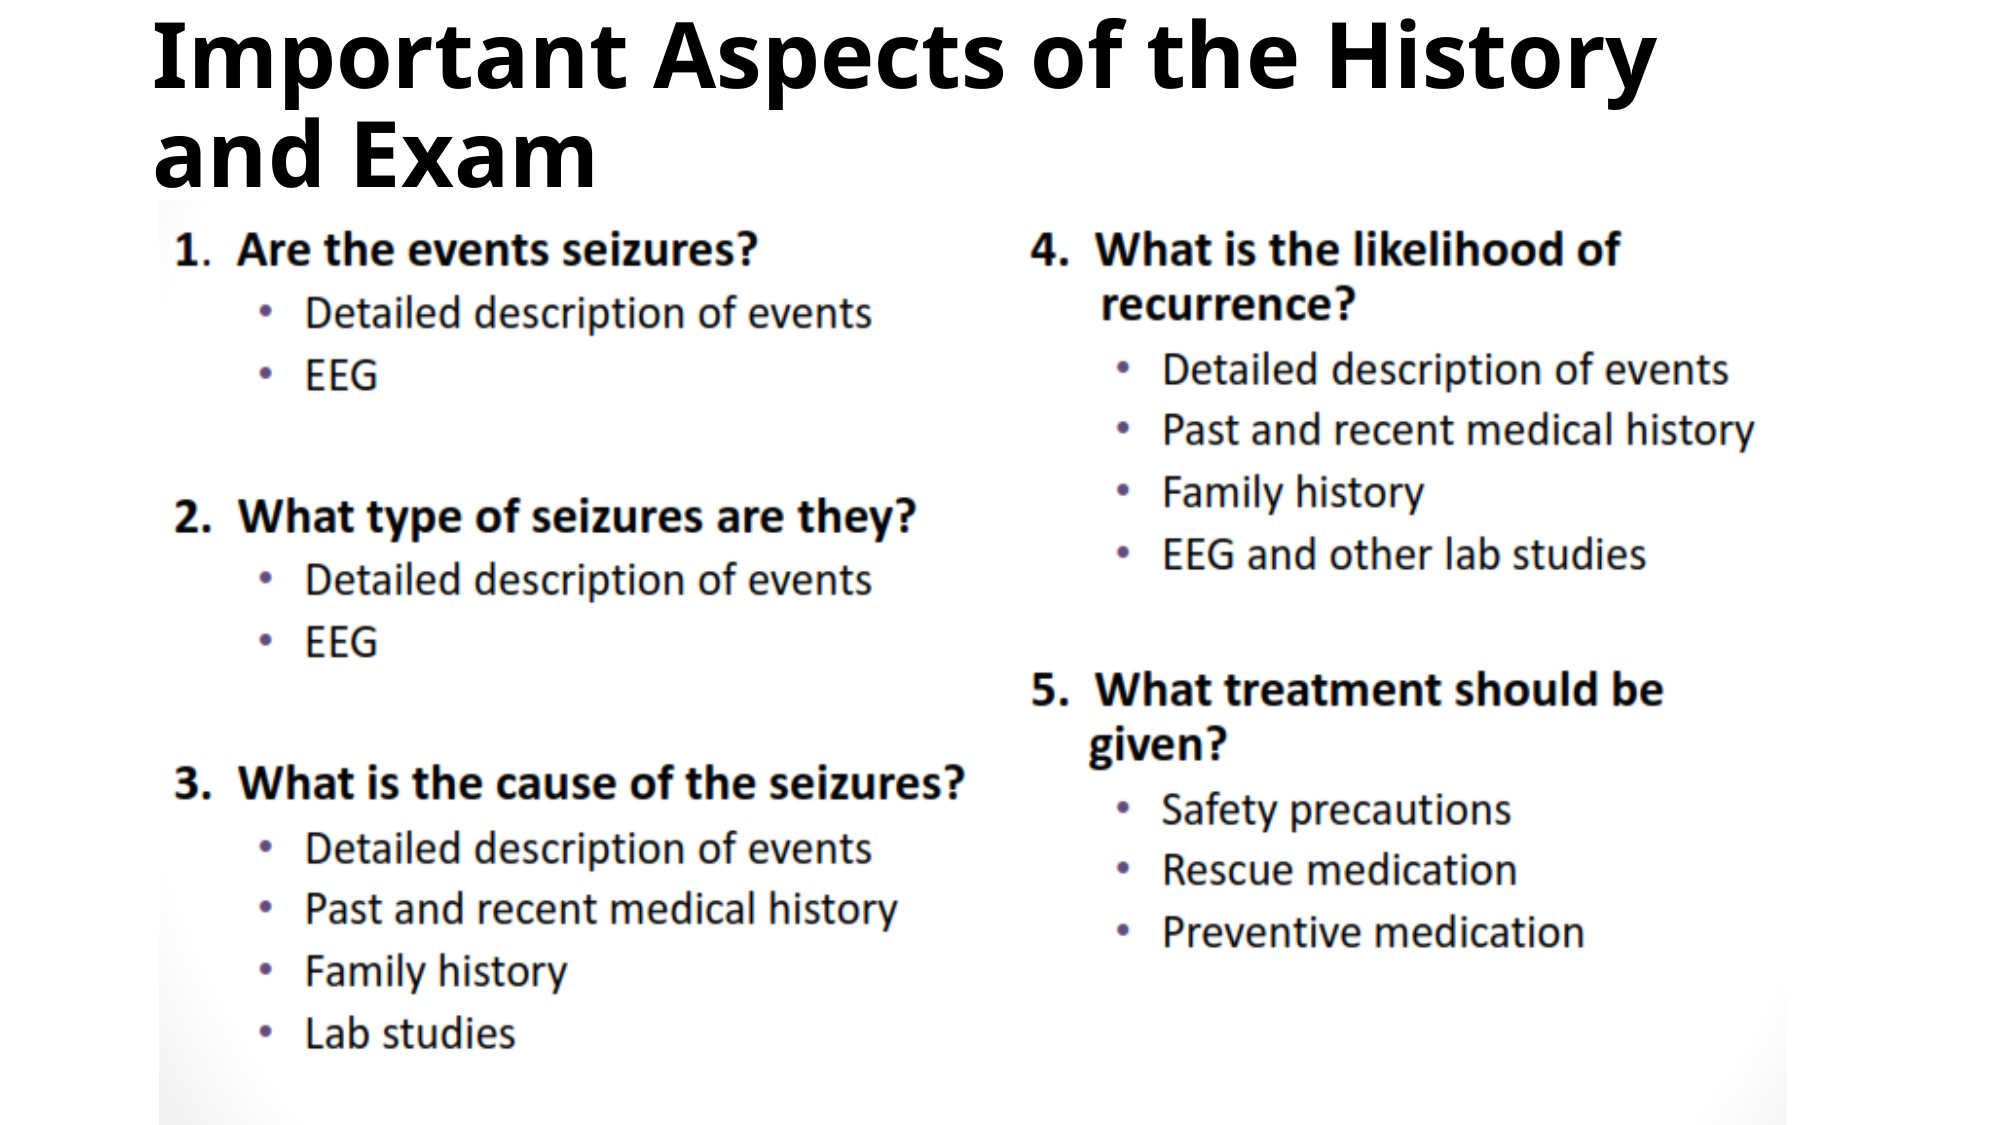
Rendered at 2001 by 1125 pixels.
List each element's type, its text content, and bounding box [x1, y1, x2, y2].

picture [159, 200, 1787, 1125]
title Important Aspects of the History and Exam [137, 0, 1863, 218]
